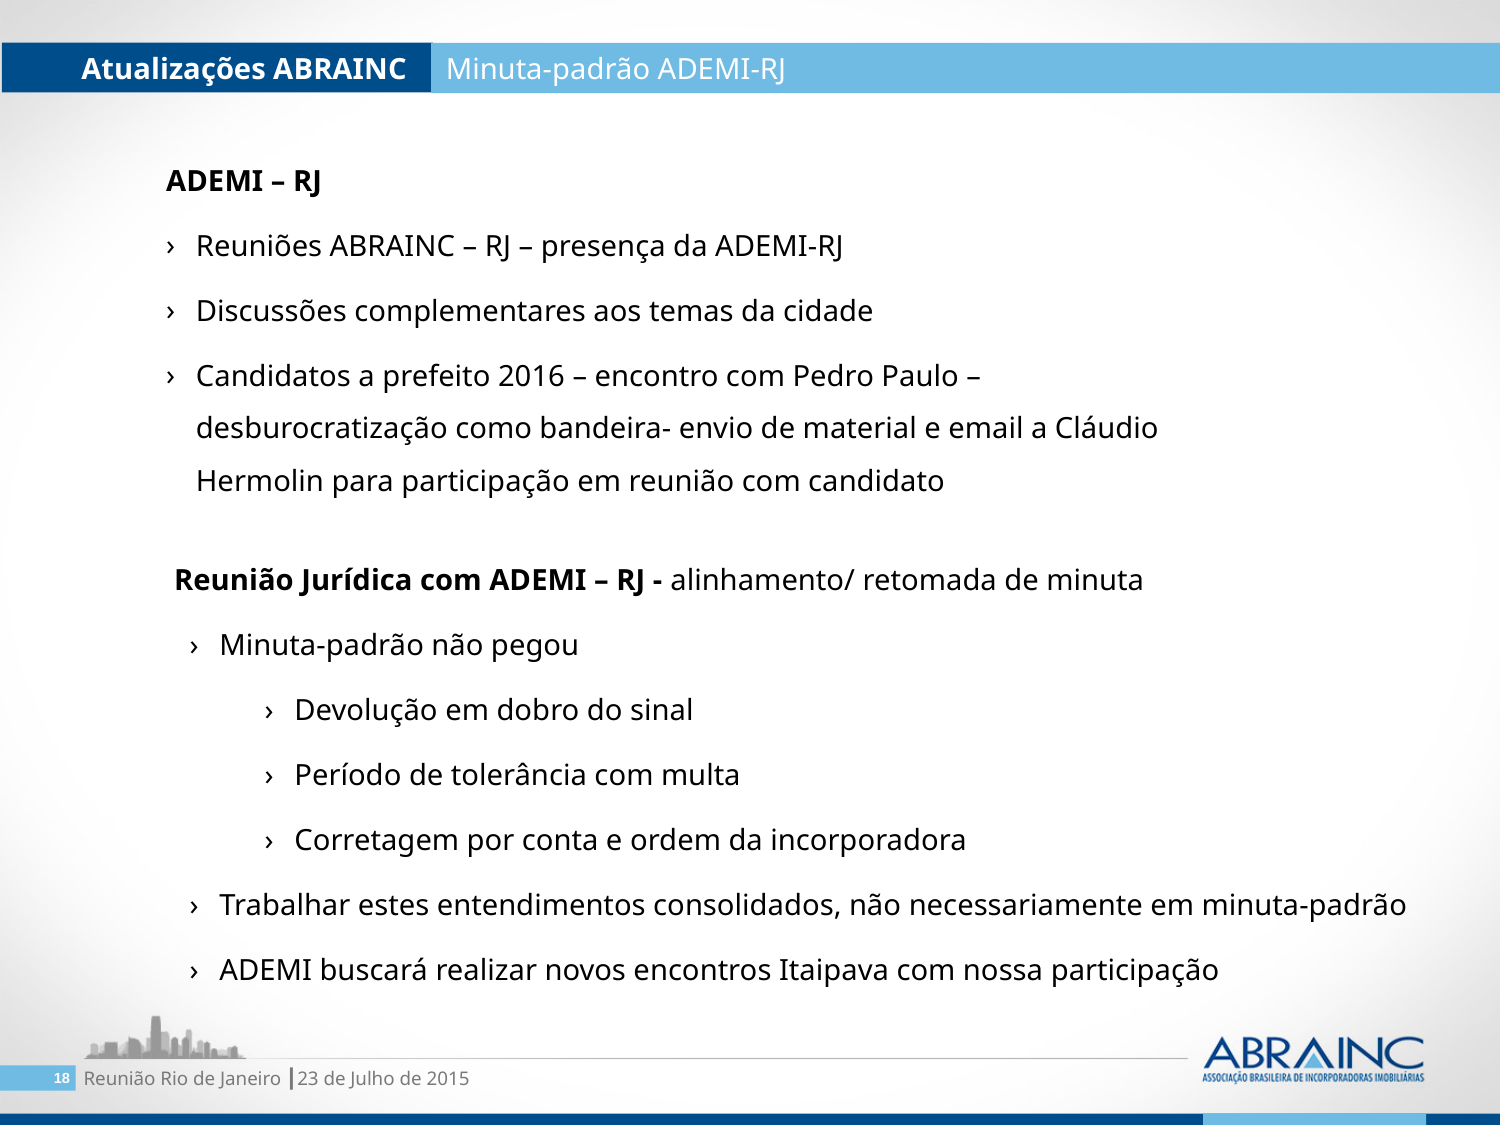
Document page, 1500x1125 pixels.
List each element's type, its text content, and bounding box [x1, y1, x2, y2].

picture [0, 0, 1500, 1113]
text_box Reunião Jurídica com ADEMI – RJ - alinhamento/ retomada de minuta Minuta-padrão não pegou Devolução em dobro do sinal Período de tolerância com multa Corretagem por conta e ordem da incorporadora Trabalhar estes entendimentos consolidados, não necessariamente em minuta-padrão ADEMI buscará realizar novos encontros Itaipava com nossa participação [159, 550, 1424, 994]
text_box Atualizações ABRAINC [1, 42, 431, 93]
text_box ADEMI – RJ Reuniões ABRAINC – RJ – presença da ADEMI-RJ Discussões complementares aos temas da cidade Candidatos a prefeito 2016 – encontro com Pedro Paulo – desburocratização como bandeira- envio de material e email a Cláudio Hermolin para participação em reunião com candidato [135, 137, 1223, 658]
text_box Minuta-padrão ADEMI-RJ [431, 42, 1500, 94]
